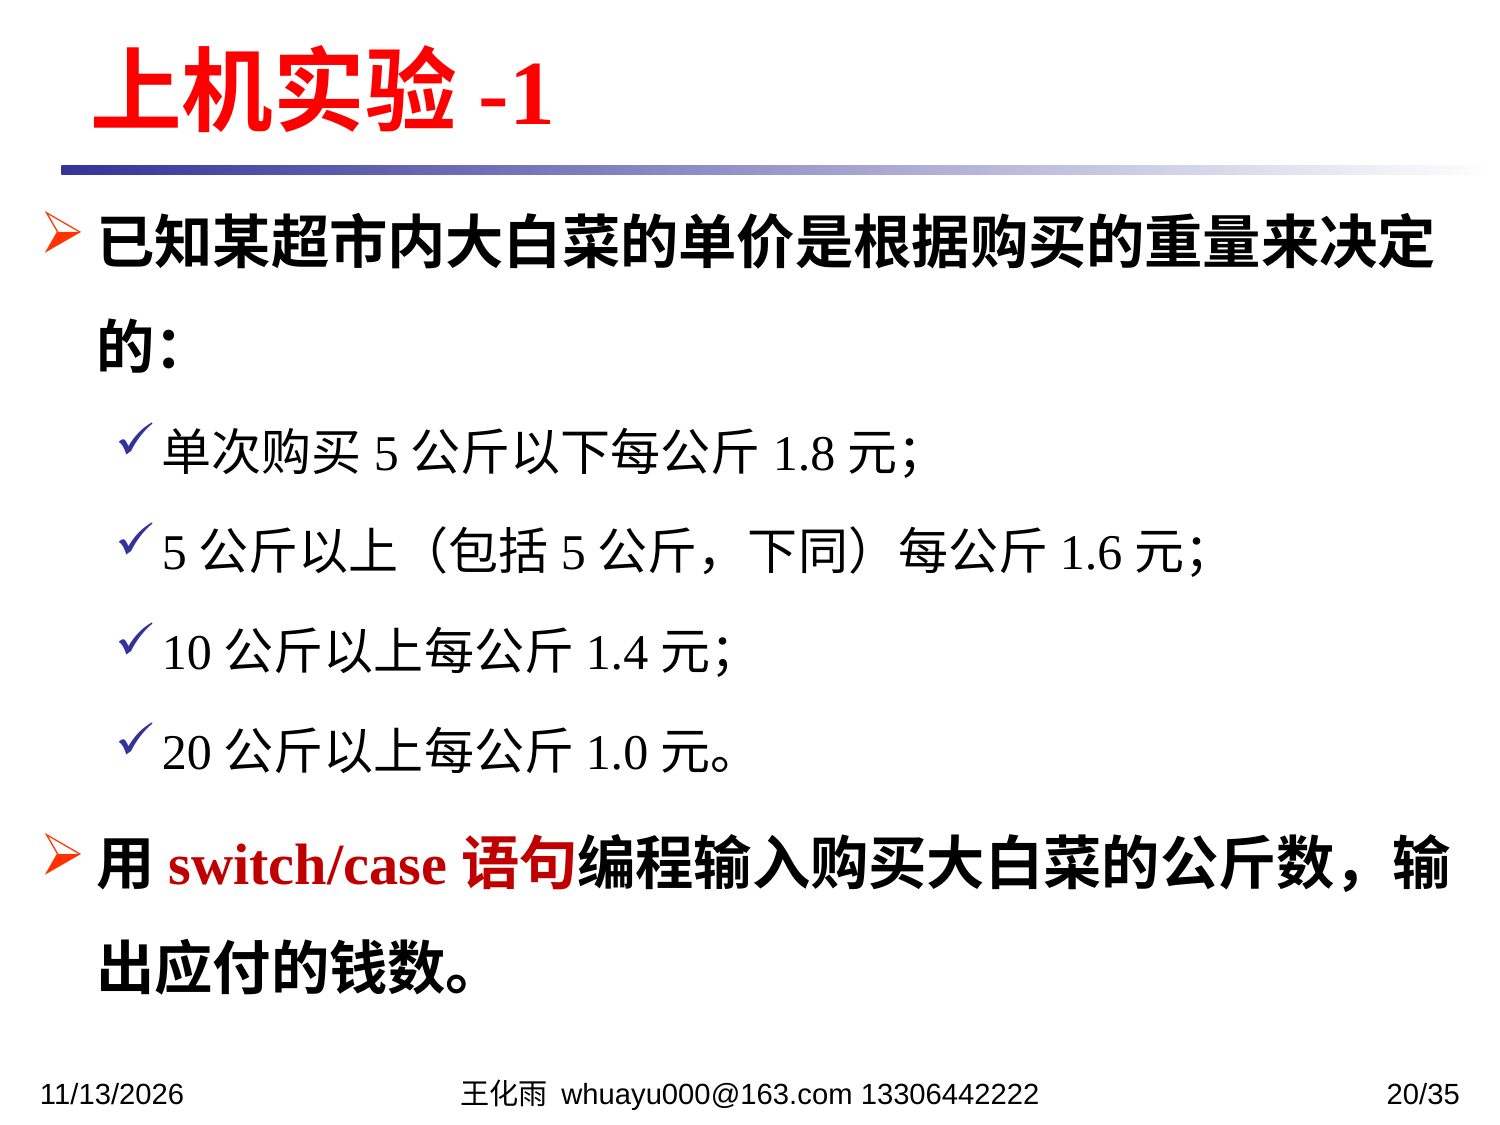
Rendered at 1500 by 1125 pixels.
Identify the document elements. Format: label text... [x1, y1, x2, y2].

footer 王化雨 whuayu000@163.com 13306442222 [387, 1074, 1113, 1103]
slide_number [24, 1074, 376, 1103]
list 已知某超市内大白菜的单价是根据购买的重量来决定的： 单次购买5公斤以下每公斤1.8元； 5公斤以上（包括5公斤，下同）每公斤1.6元； 10公斤以上每公斤1.4元； 20公斤以上每公斤1.0元。 用switch/case语句编程输入购买大白菜的公斤数，输出应付的钱数。 [24, 162, 1475, 969]
title 上机实验-1 [75, 37, 1475, 138]
slide_number 20/35 [1187, 1074, 1476, 1103]
